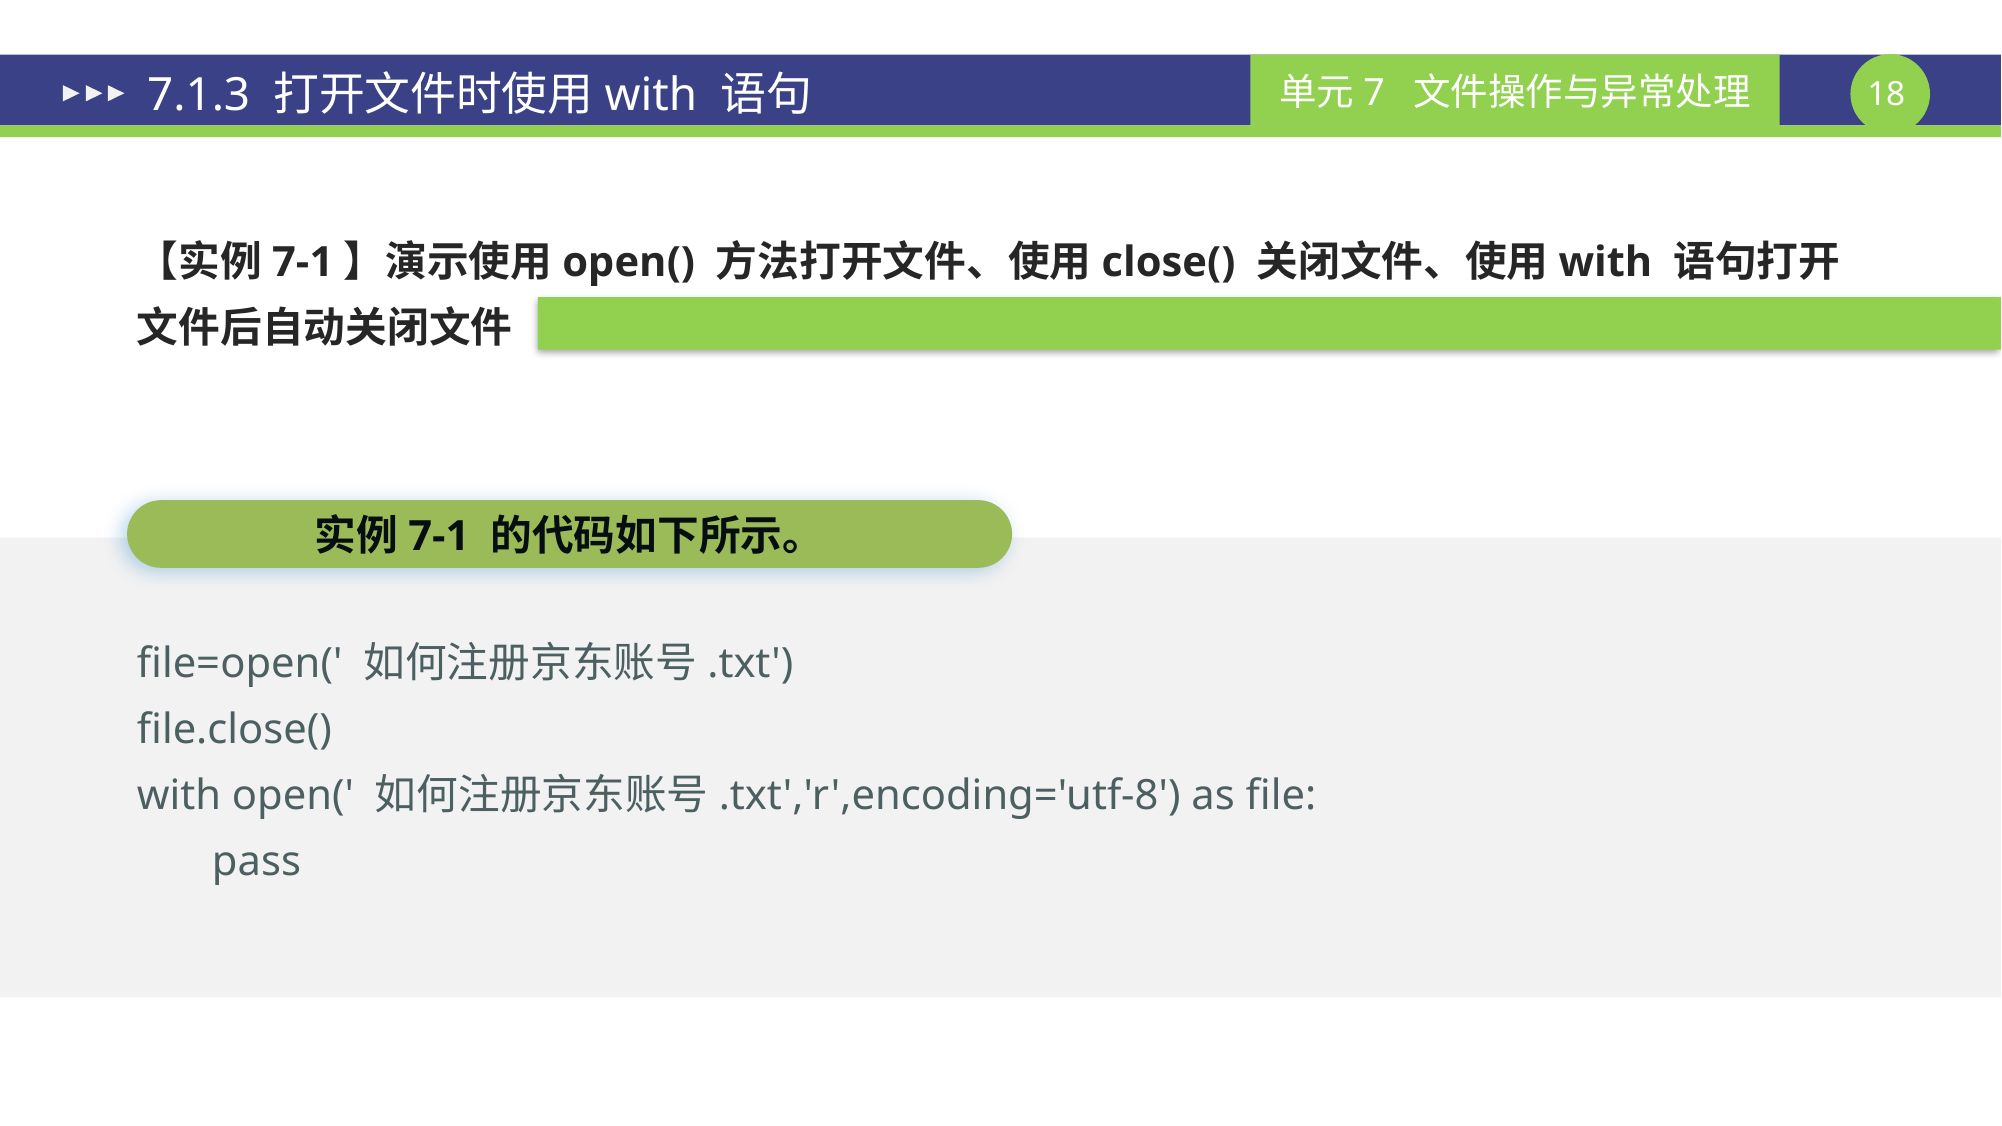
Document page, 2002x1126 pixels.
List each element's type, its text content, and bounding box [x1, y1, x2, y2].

text_box 实例7-1 的代码如下所示。 [127, 500, 1013, 568]
text_box [1863, 296, 2001, 350]
text_box [0, 536, 2001, 999]
title 7.1.3 打开文件时使用with 语句 [127, 59, 1207, 126]
text_box file=open(' 如何注册京东账号.txt') file.close() with open(' 如何注册京东账号.txt','r',encoding='utf-8') as file: pass [47, 612, 1863, 892]
text_box 【实例7-1】演示使用open() 方法打开文件、使用close() 关闭文件、使用with 语句打开 文件后自动关闭文件 [47, 211, 1863, 359]
